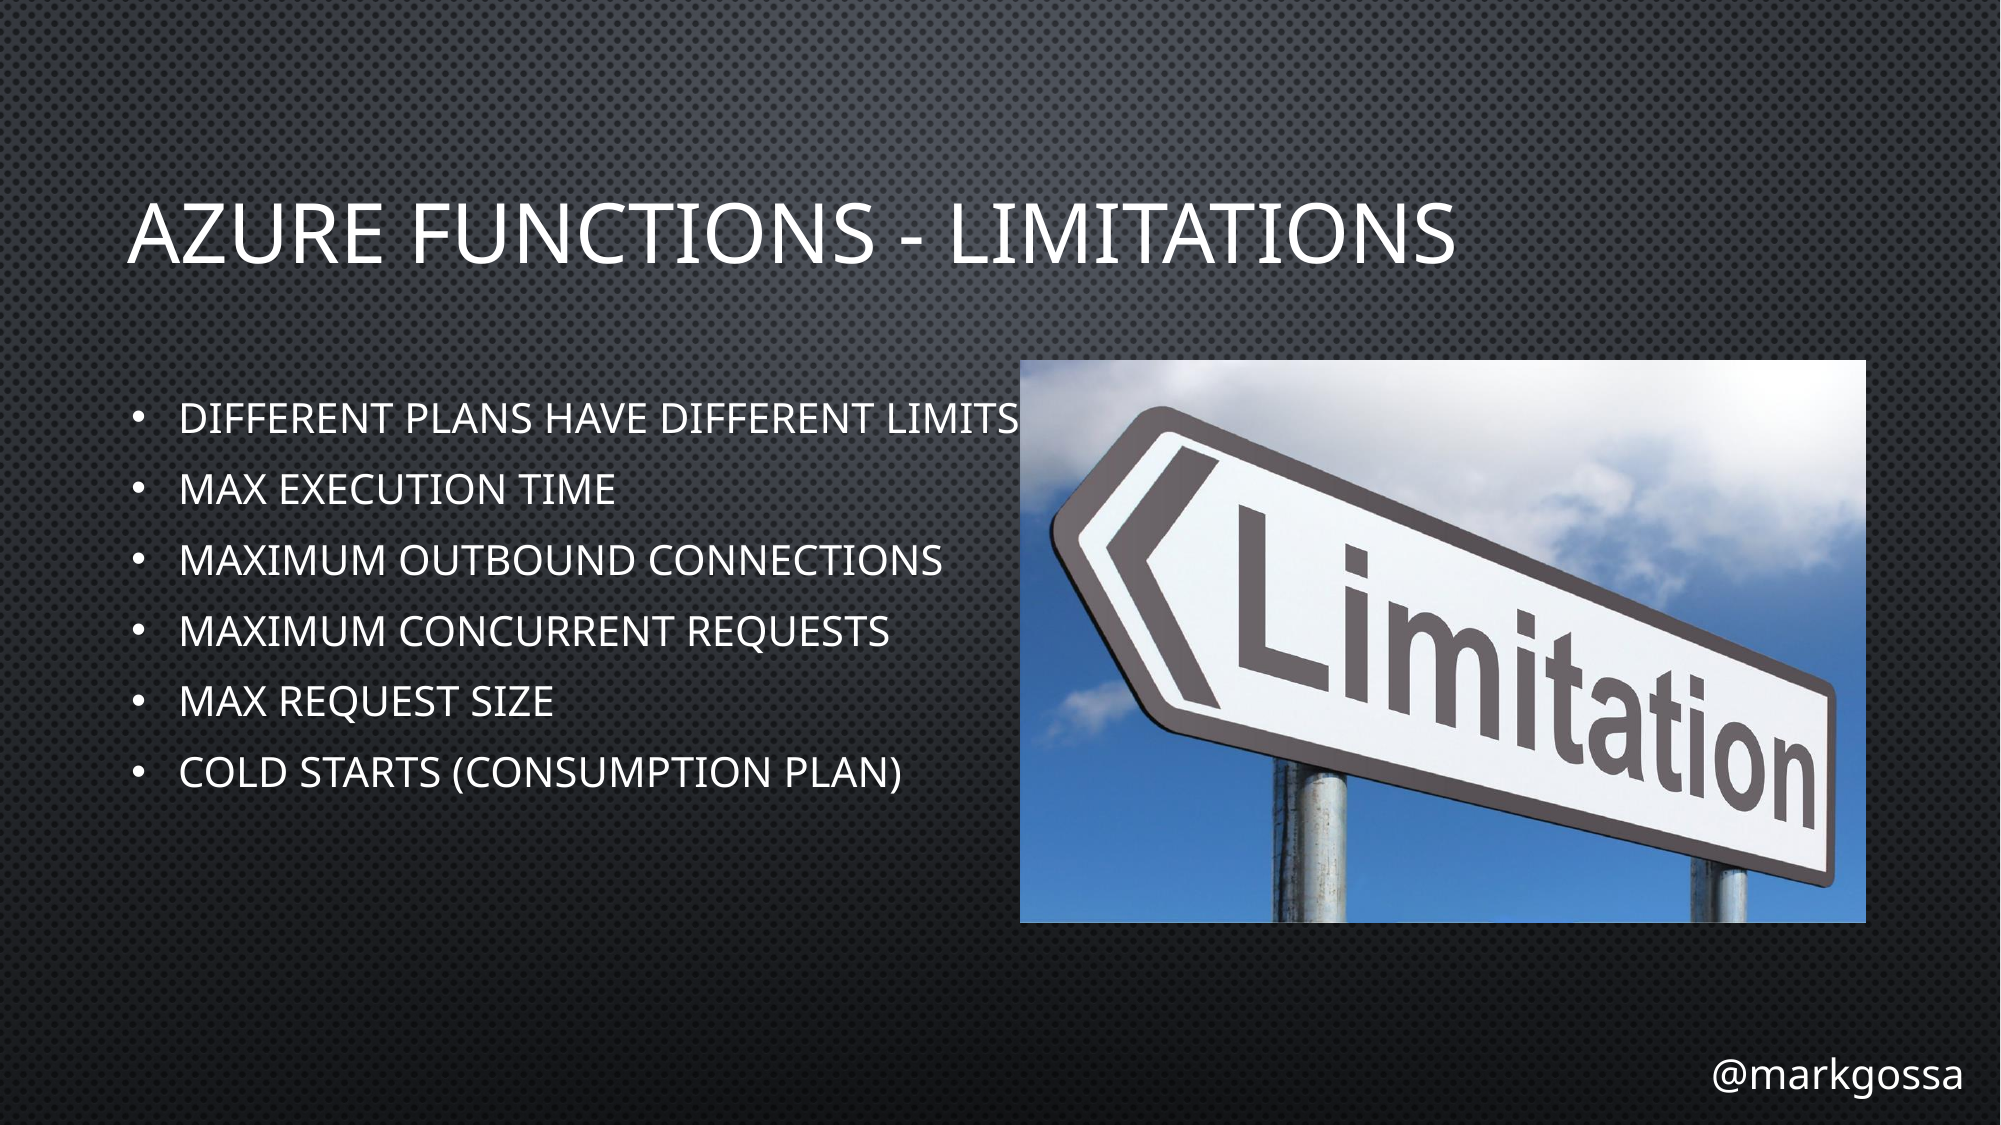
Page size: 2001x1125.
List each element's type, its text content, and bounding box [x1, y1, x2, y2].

picture [1020, 359, 1866, 923]
text_box Different plans have different limits Max execution time Maximum outbound connections Maximum concurrent requests Max request size Cold starts (consumption plan) [116, 383, 1064, 1078]
list Azure Functions - Limitations [112, 144, 1754, 316]
